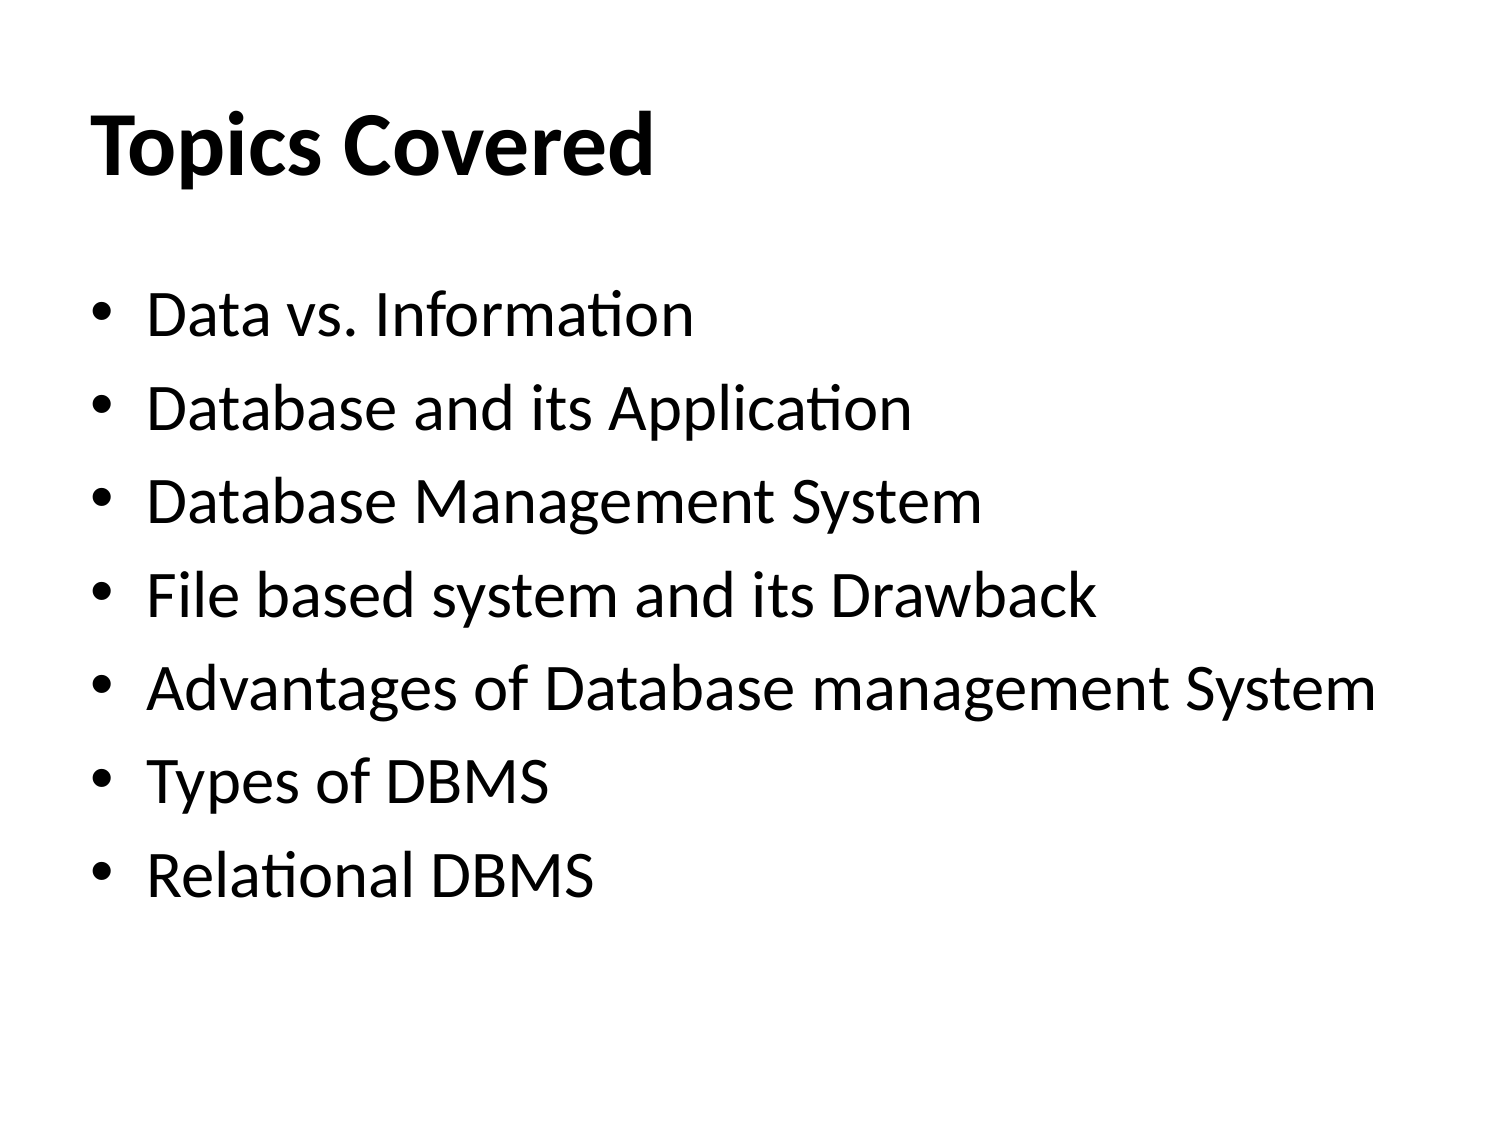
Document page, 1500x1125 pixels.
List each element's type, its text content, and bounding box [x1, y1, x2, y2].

list Data vs. Information Database and its Application Database Management System File based system and its Drawback Advantages of Database management System Types of DBMS Relational DBMS [75, 262, 1425, 1005]
title Topics Covered [75, 45, 1425, 233]
